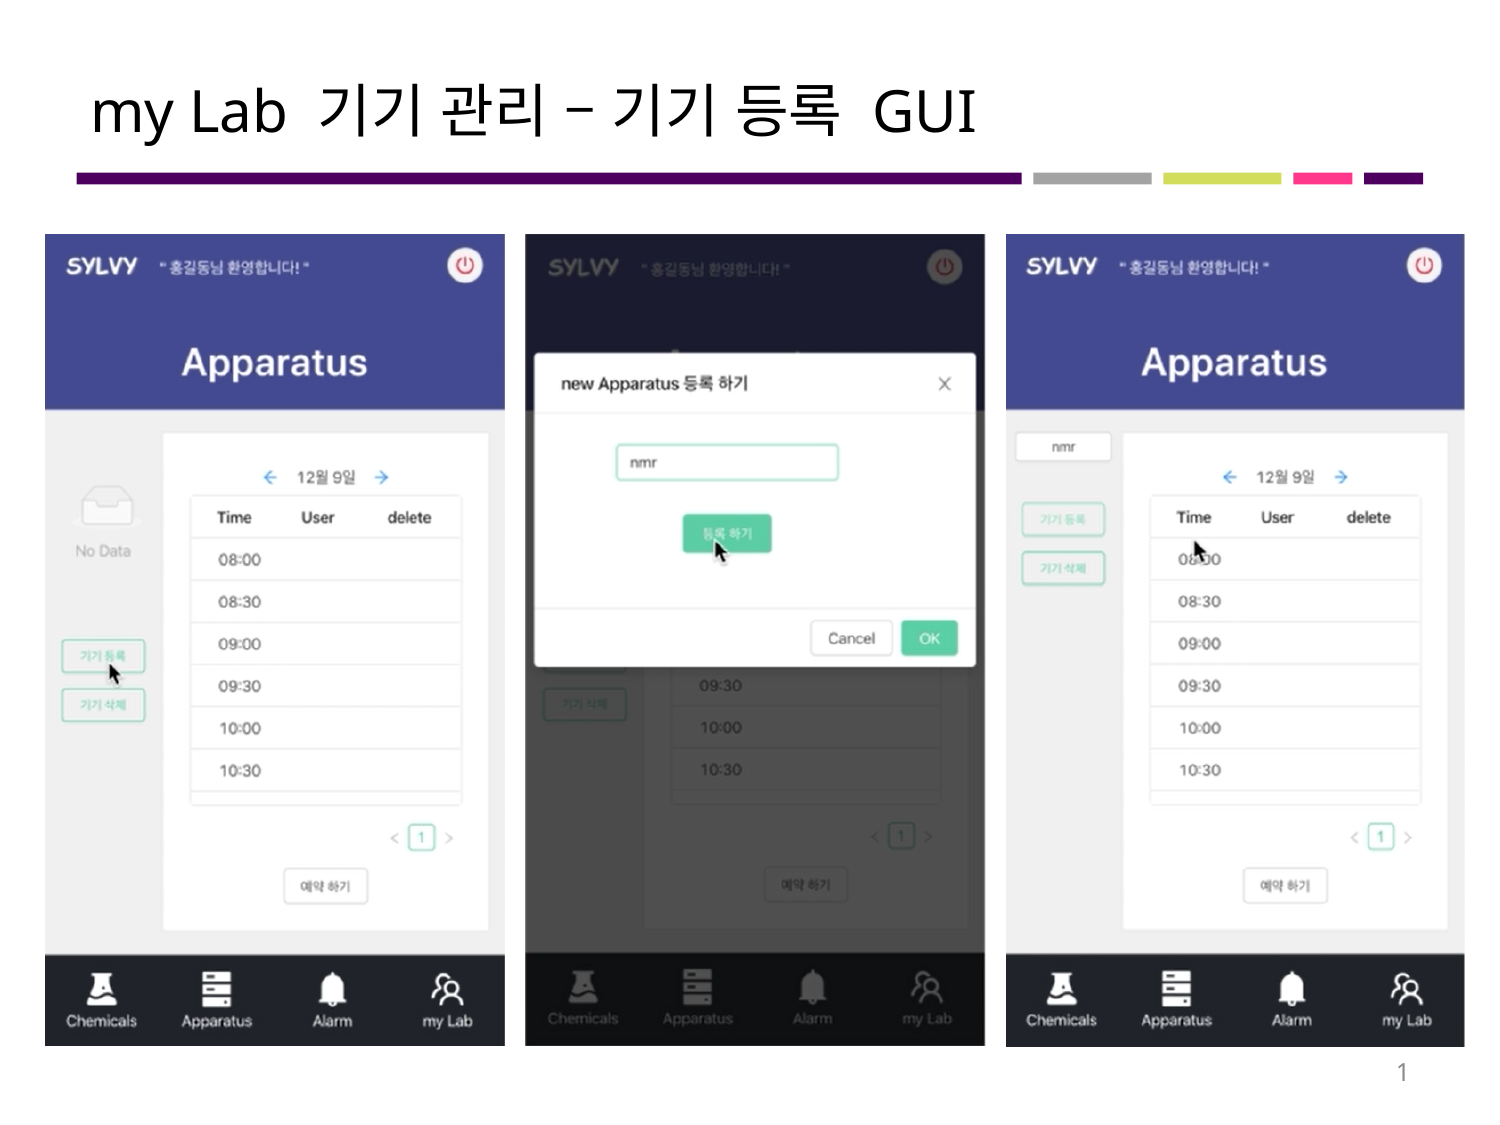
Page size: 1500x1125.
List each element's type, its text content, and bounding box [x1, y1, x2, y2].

picture [45, 234, 505, 1047]
picture [525, 234, 987, 1046]
picture [1006, 234, 1466, 1047]
title my Lab 기기 관리 – 기기 등록 GUI [75, 45, 1425, 173]
slide_number 1 [1074, 1055, 1425, 1104]
